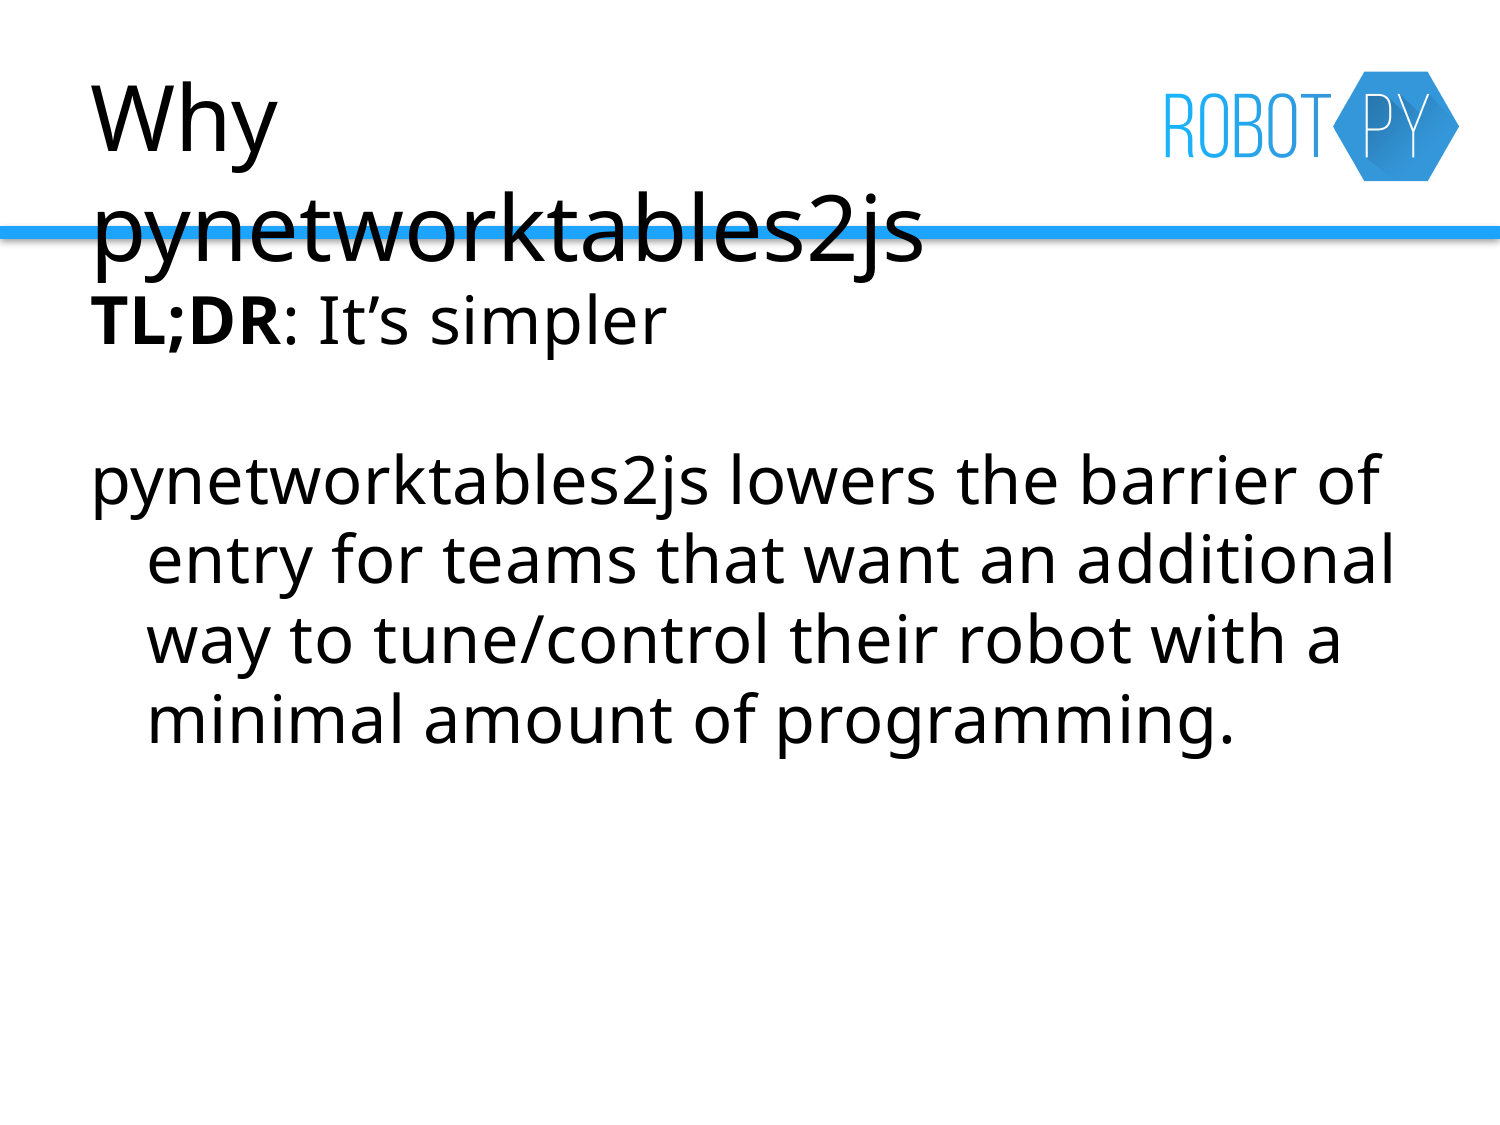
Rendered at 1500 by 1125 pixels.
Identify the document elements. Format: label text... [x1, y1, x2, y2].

list TL;DR: It’s simpler pynetworktables2js lowers the barrier of entry for teams that want an additional way to tune/control their robot with a minimal amount of programming. [75, 262, 1425, 1005]
picture [1123, 45, 1500, 212]
title Why pynetworktables2js [75, 45, 1123, 233]
